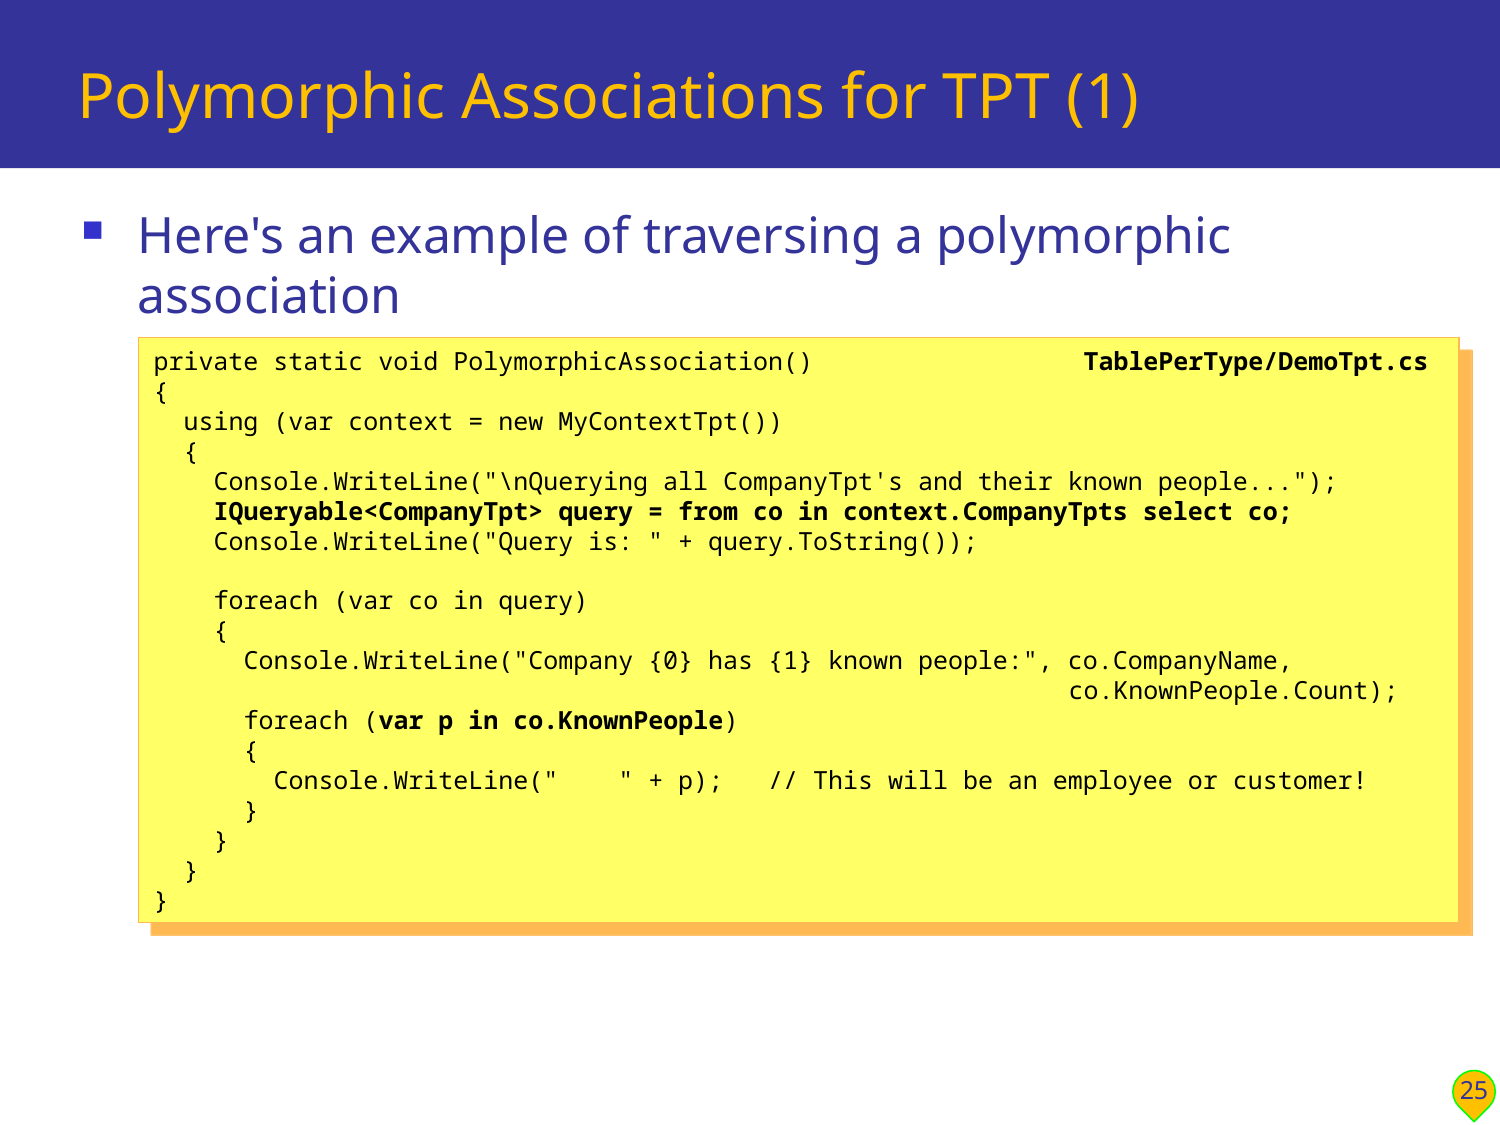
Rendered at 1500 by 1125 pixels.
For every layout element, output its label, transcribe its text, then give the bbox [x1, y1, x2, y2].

text_box private static void PolymorphicAssociation() TablePerType/DemoTpt.cs { using (var context = new MyContextTpt()) { Console.WriteLine("\nQuerying all CompanyTpt's and their known people..."); IQueryable<CompanyTpt> query = from co in context.CompanyTpts select co; Console.WriteLine("Query is: " + query.ToString()); foreach (var co in query) { Console.WriteLine("Company {0} has {1} known people:", co.CompanyName, co.KnownPeople.Count); foreach (var p in co.KnownPeople) { Console.WriteLine(" " + p); // This will be an employee or customer! } } } } [138, 337, 1460, 923]
list Here's an example of traversing a polymorphic association Gets all the employees and customers for a company See next slide for the generated SQL [66, 196, 1460, 1007]
footer 25 [1431, 1040, 1500, 1117]
title Polymorphic Associations for TPT (1) [61, 24, 1465, 139]
